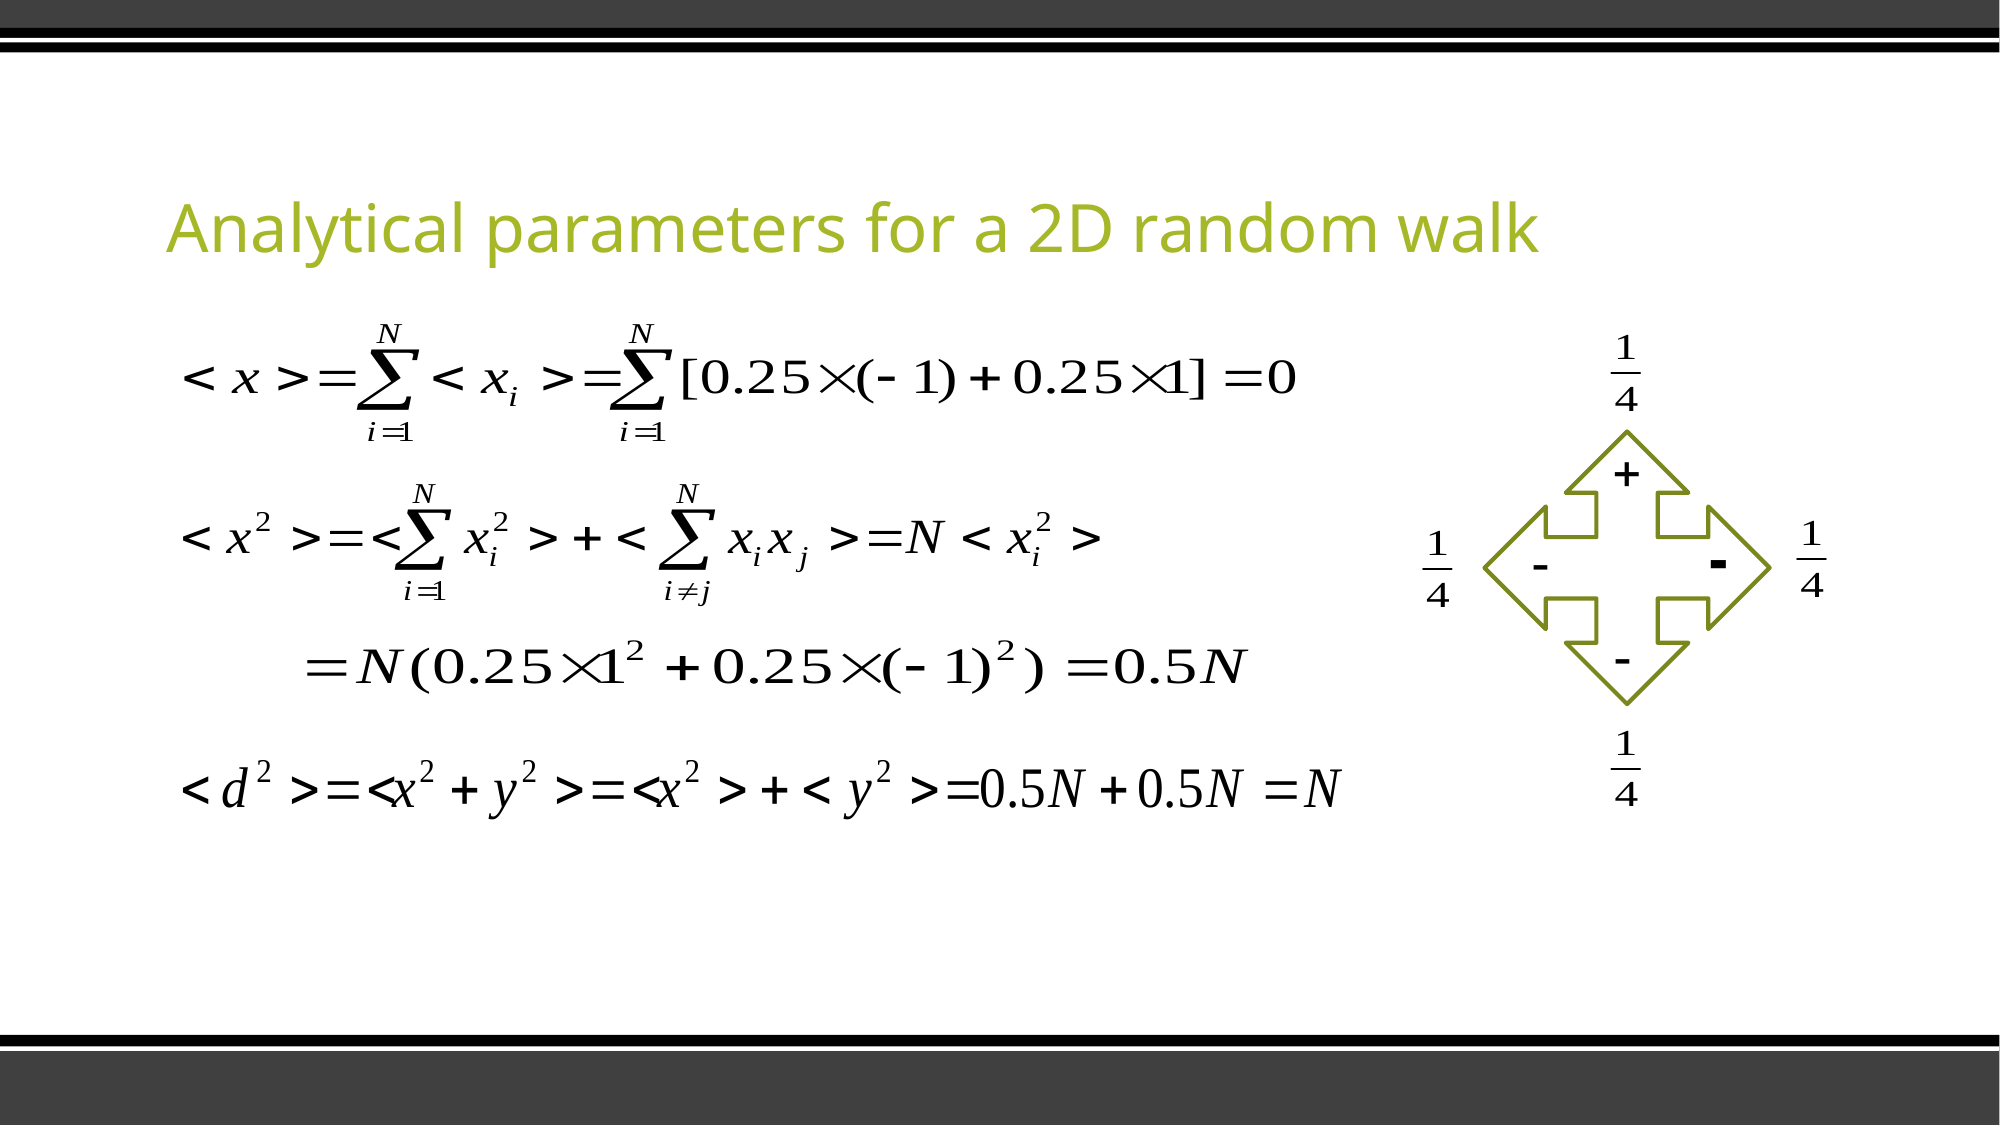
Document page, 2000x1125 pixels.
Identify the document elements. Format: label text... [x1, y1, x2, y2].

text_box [1603, 450, 1652, 499]
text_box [1523, 557, 1568, 584]
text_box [1700, 544, 1748, 592]
text_box [1610, 429, 1643, 445]
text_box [1414, 519, 1464, 616]
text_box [1605, 650, 1650, 677]
text_box [1758, 553, 1772, 583]
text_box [1788, 509, 1838, 606]
text_box [1482, 453, 1742, 707]
title Analytical parameters for a 2D random walk [151, 99, 1750, 275]
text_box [172, 471, 1111, 616]
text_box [172, 311, 1308, 452]
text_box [172, 745, 1354, 833]
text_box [1602, 323, 1652, 420]
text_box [289, 627, 1264, 705]
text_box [1602, 719, 1652, 816]
